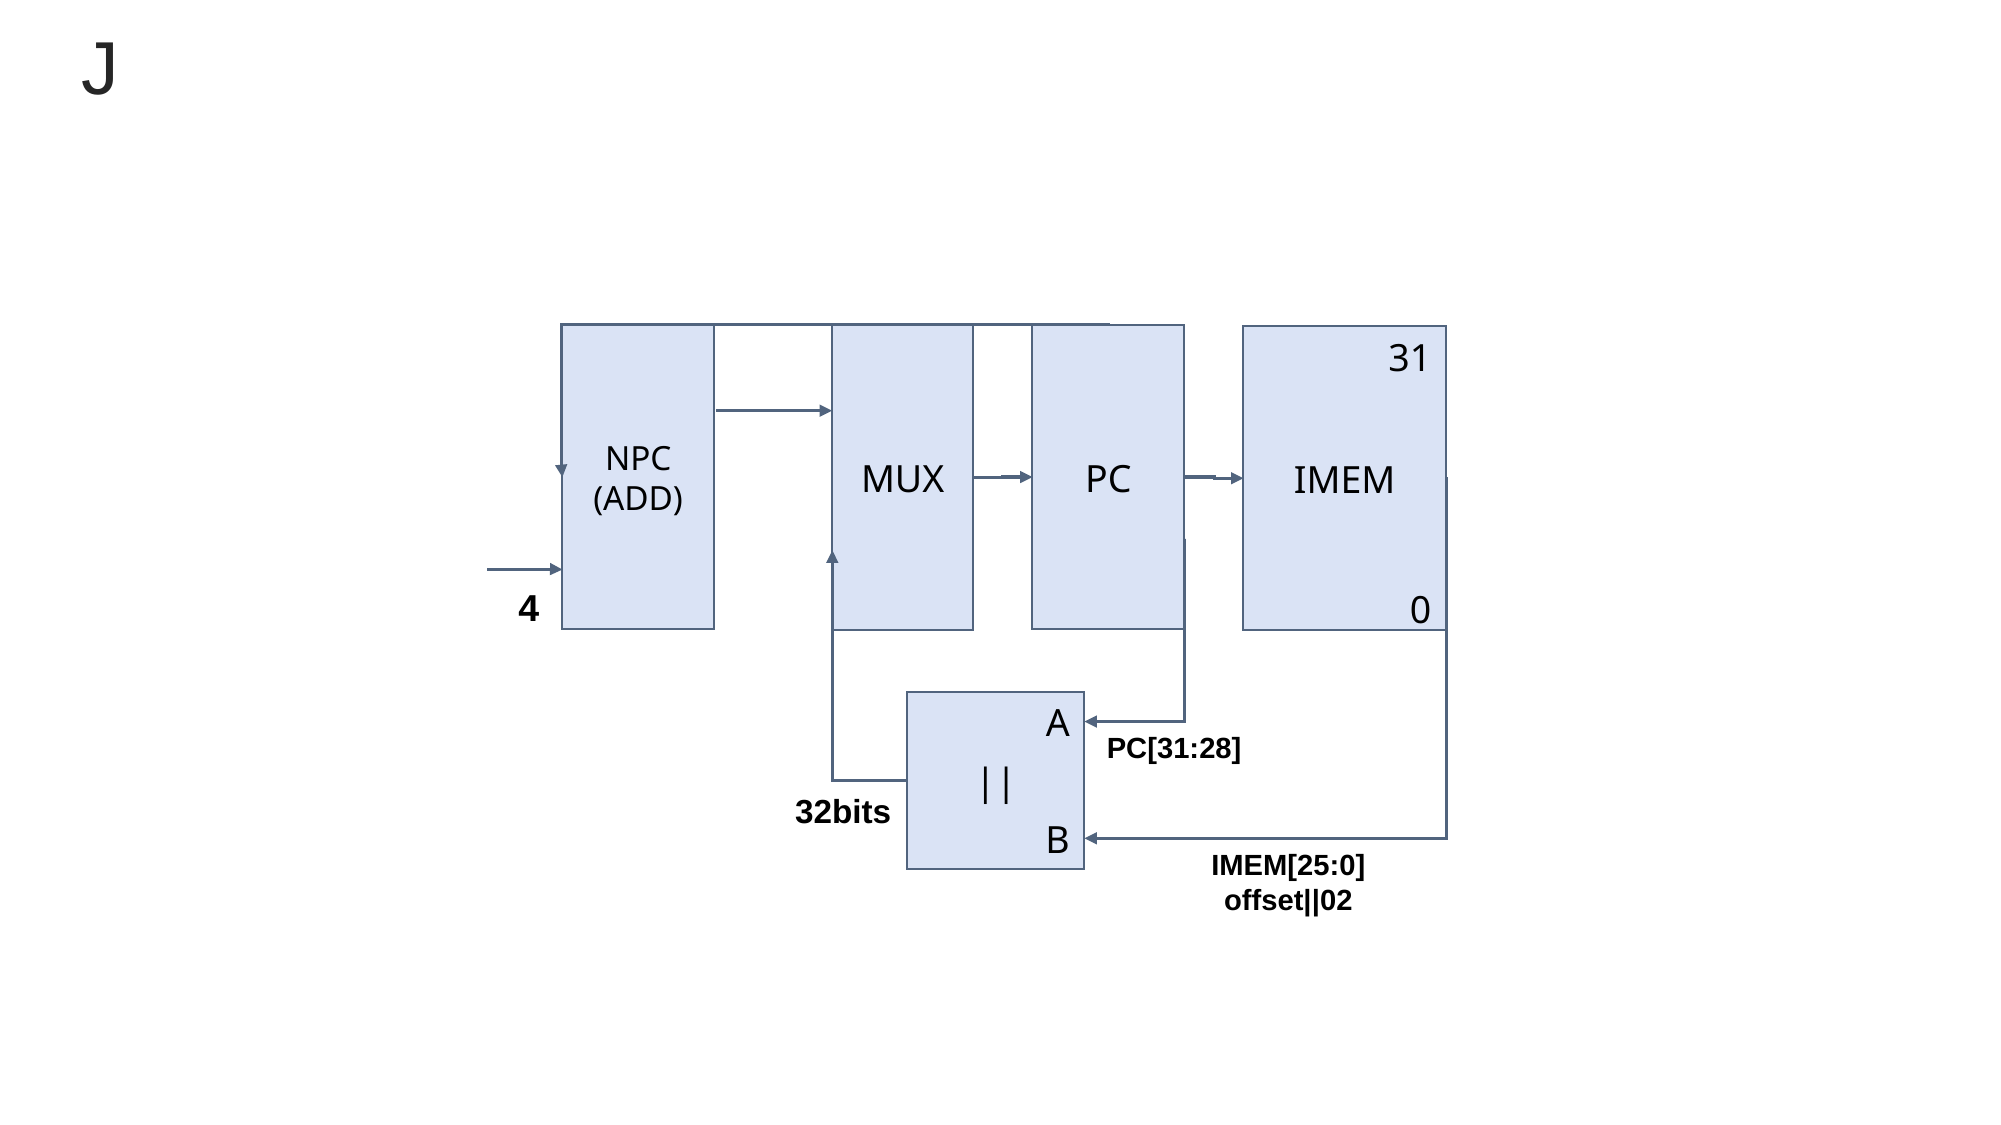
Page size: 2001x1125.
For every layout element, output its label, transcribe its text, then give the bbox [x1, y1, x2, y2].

title J [66, 6, 1867, 123]
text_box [486, 324, 1447, 925]
